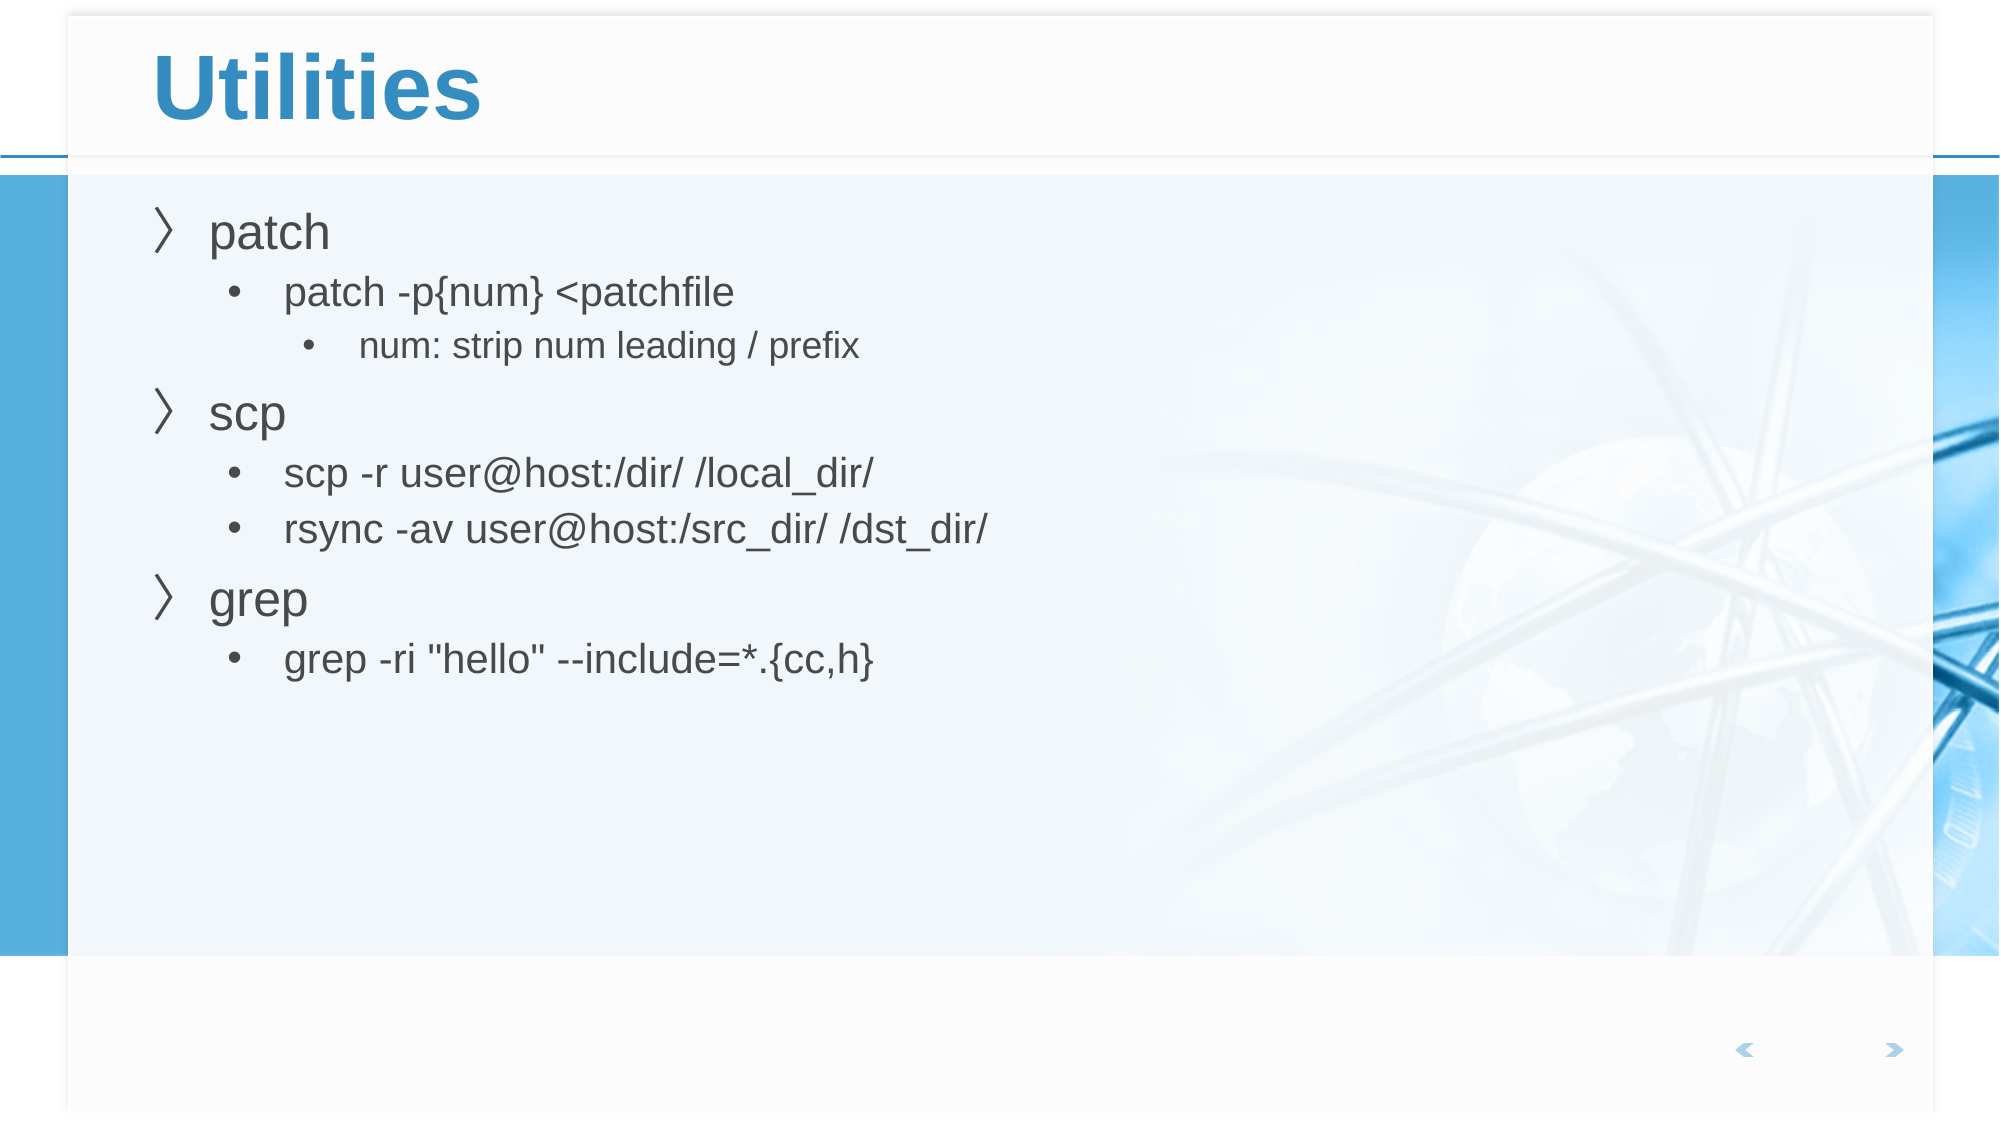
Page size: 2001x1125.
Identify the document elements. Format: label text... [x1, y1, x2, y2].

title Utilities [137, 29, 1863, 150]
picture [0, 0, 2001, 1125]
list patch patch -p{num} <patchfile num: strip num leading / prefix scp scp -r user@host:/dir/ /local_dir/ rsync -av user@host:/src_dir/ /dst_dir/ grep grep -ri "hello" --include=*.{cc,h} [137, 198, 1863, 946]
